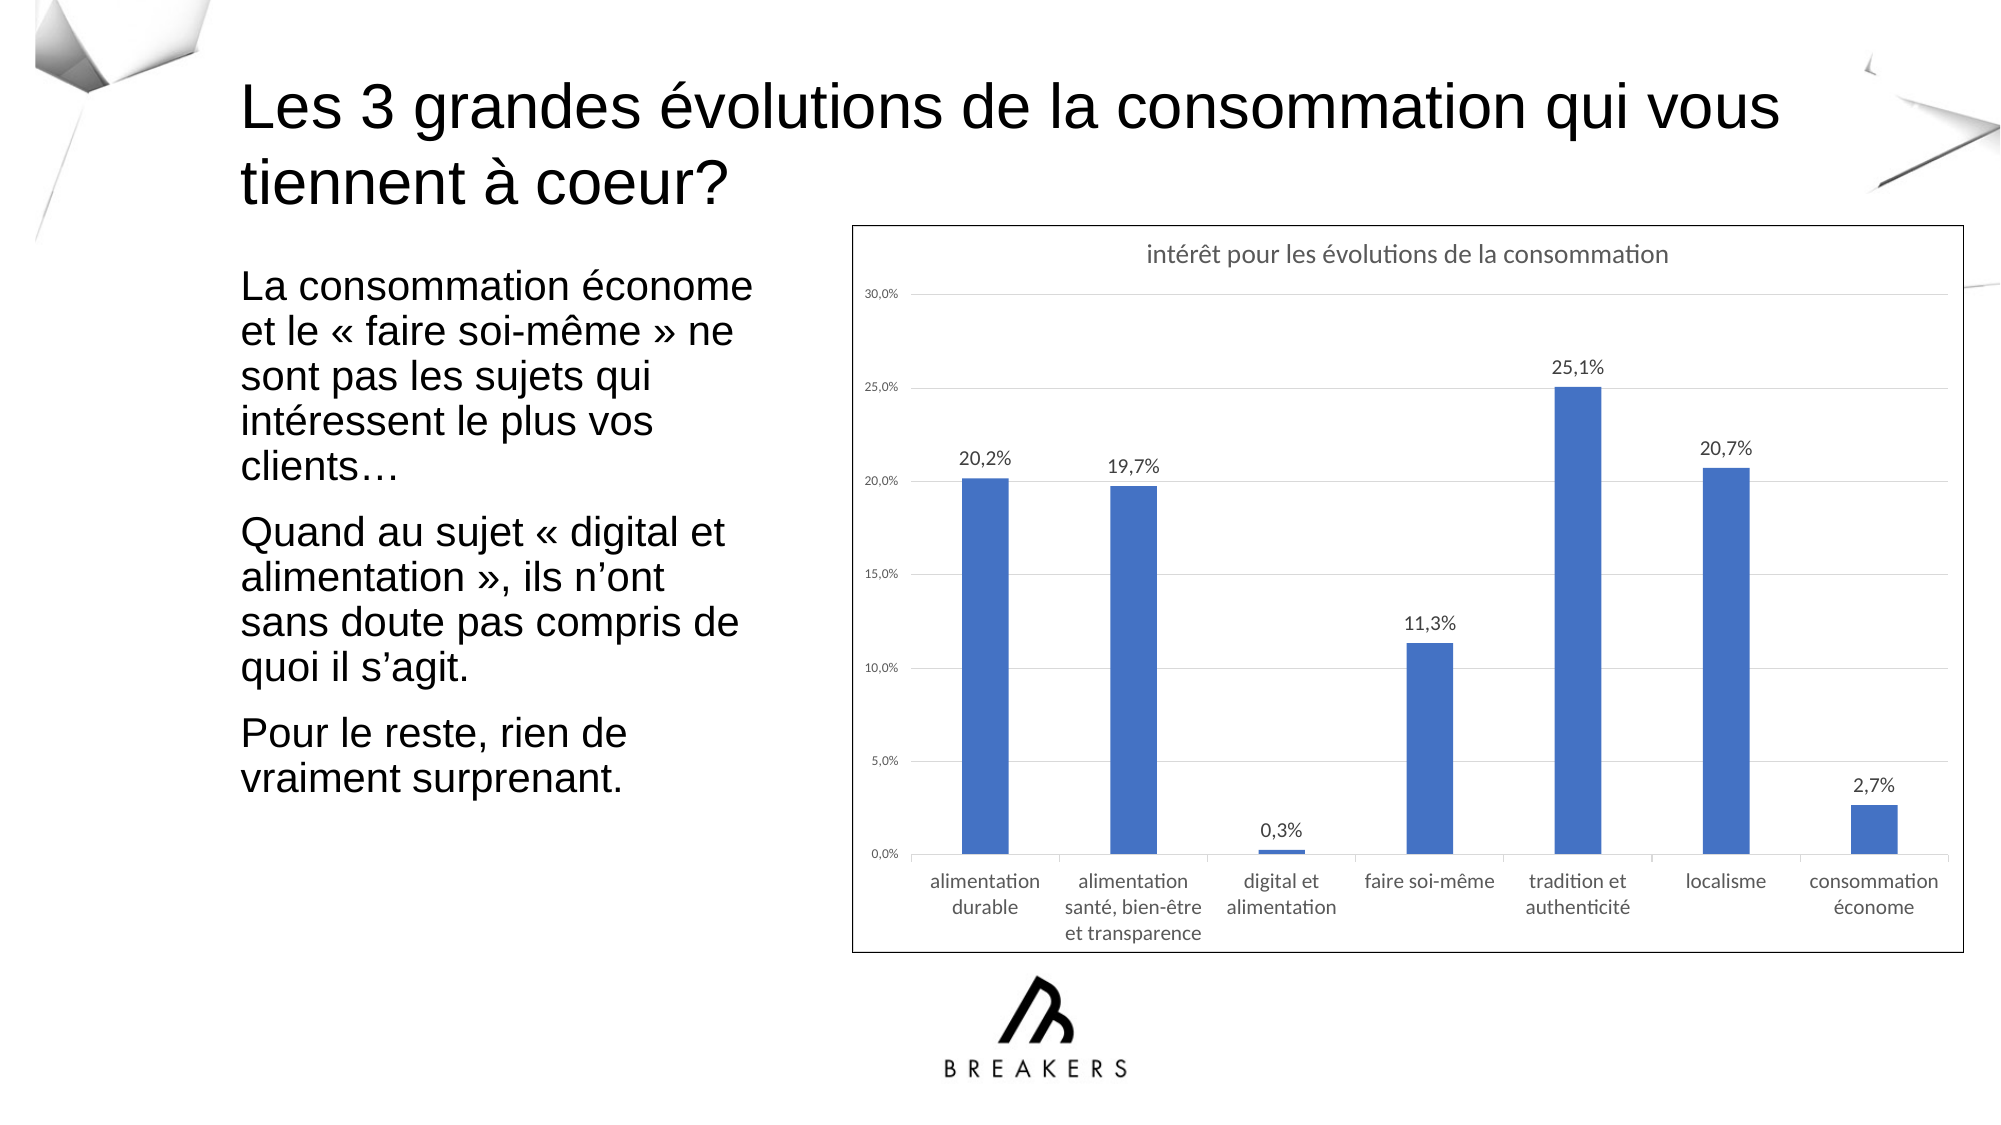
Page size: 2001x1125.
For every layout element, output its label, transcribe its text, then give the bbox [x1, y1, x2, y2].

list La consommation économe et le « faire soi-même » ne sont pas les sujets qui intéressent le plus vos clients… Quand au sujet « digital et alimentation », ils n’ont sans doute pas compris de quoi il s’agit. Pour le reste, rien de vraiment surprenant. [225, 256, 770, 953]
picture [35, 0, 2001, 1125]
list Les 3 grandes évolutions de la consommation qui vous tiennent à coeur? [225, 57, 1888, 226]
